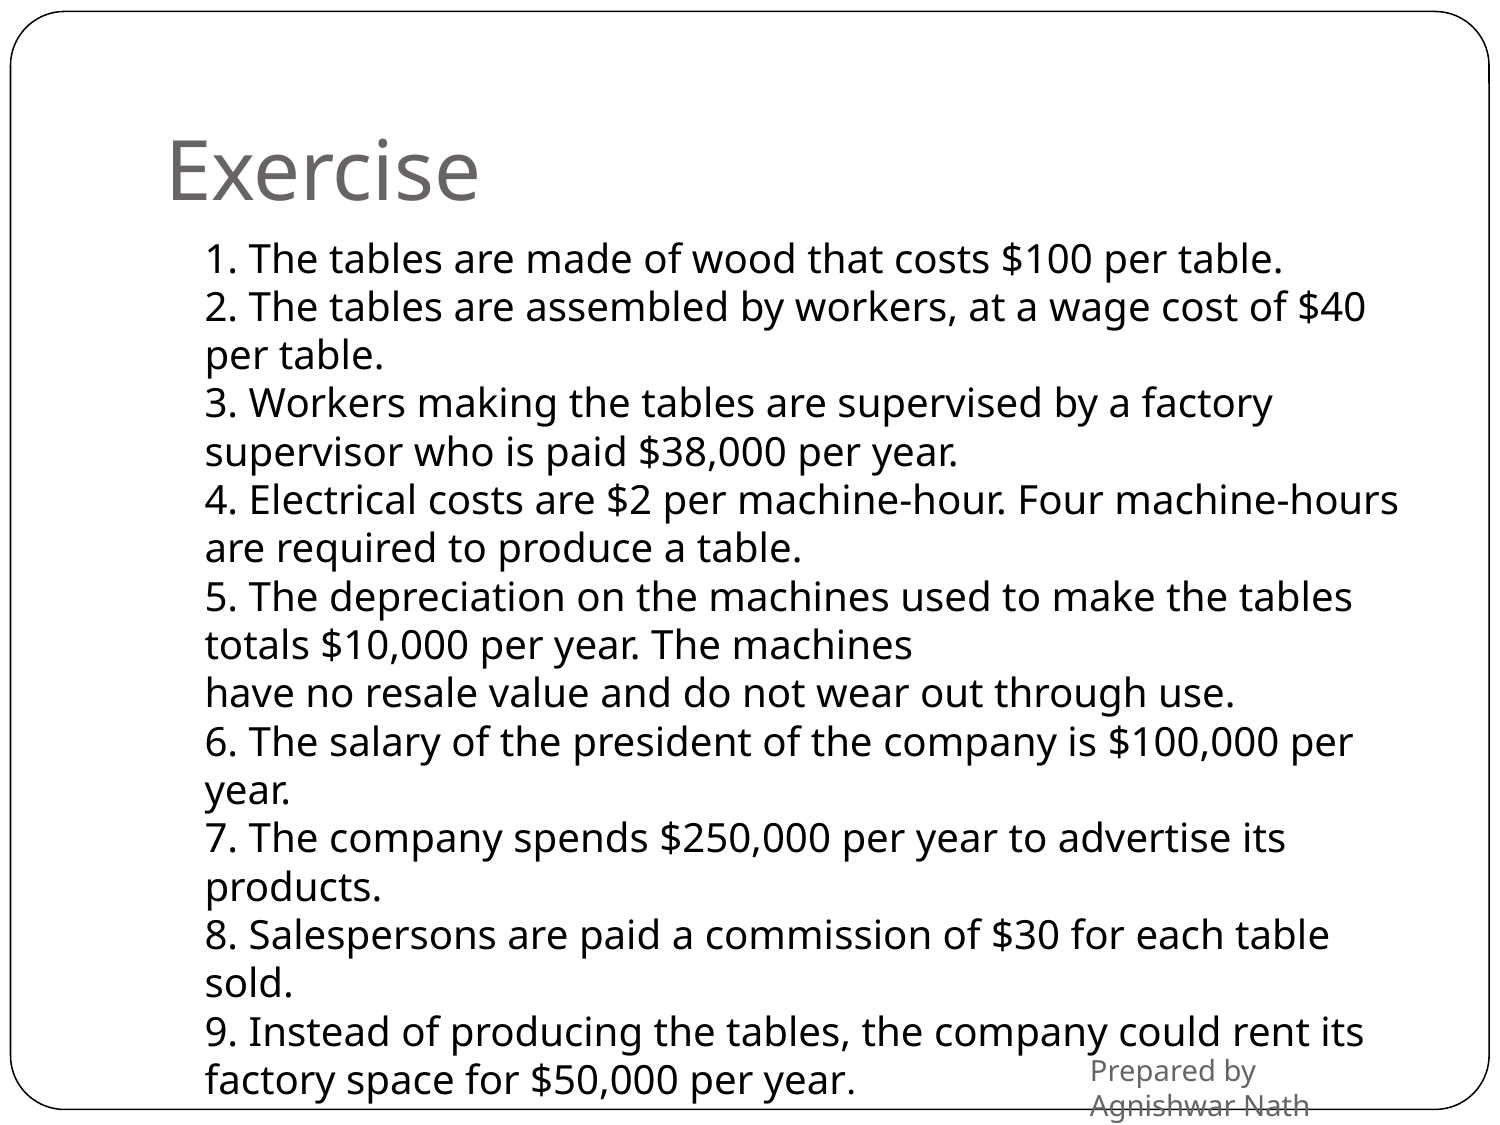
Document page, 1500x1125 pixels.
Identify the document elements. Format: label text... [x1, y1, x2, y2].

footer Prepared by Agnishwar Nath [1074, 1050, 1388, 1125]
list 1. The tables are made of wood that costs $100 per table. 2. The tables are assembled by workers, at a wage cost of $40 per table. 3. Workers making the tables are supervised by a factory supervisor who is paid $38,000 per year. 4. Electrical costs are $2 per machine-hour. Four machine-hours are required to produce a table. 5. The depreciation on the machines used to make the tables totals $10,000 per year. The machines have no resale value and do not wear out through use. 6. The salary of the president of the company is $100,000 per year. 7. The company spends $250,000 per year to advertise its products. 8. Salespersons are paid a commission of $30 for each table sold. 9. Instead of producing the tables, the company could rent its factory space for $50,000 per year. [150, 181, 1425, 1125]
title Exercise [150, 45, 1425, 181]
